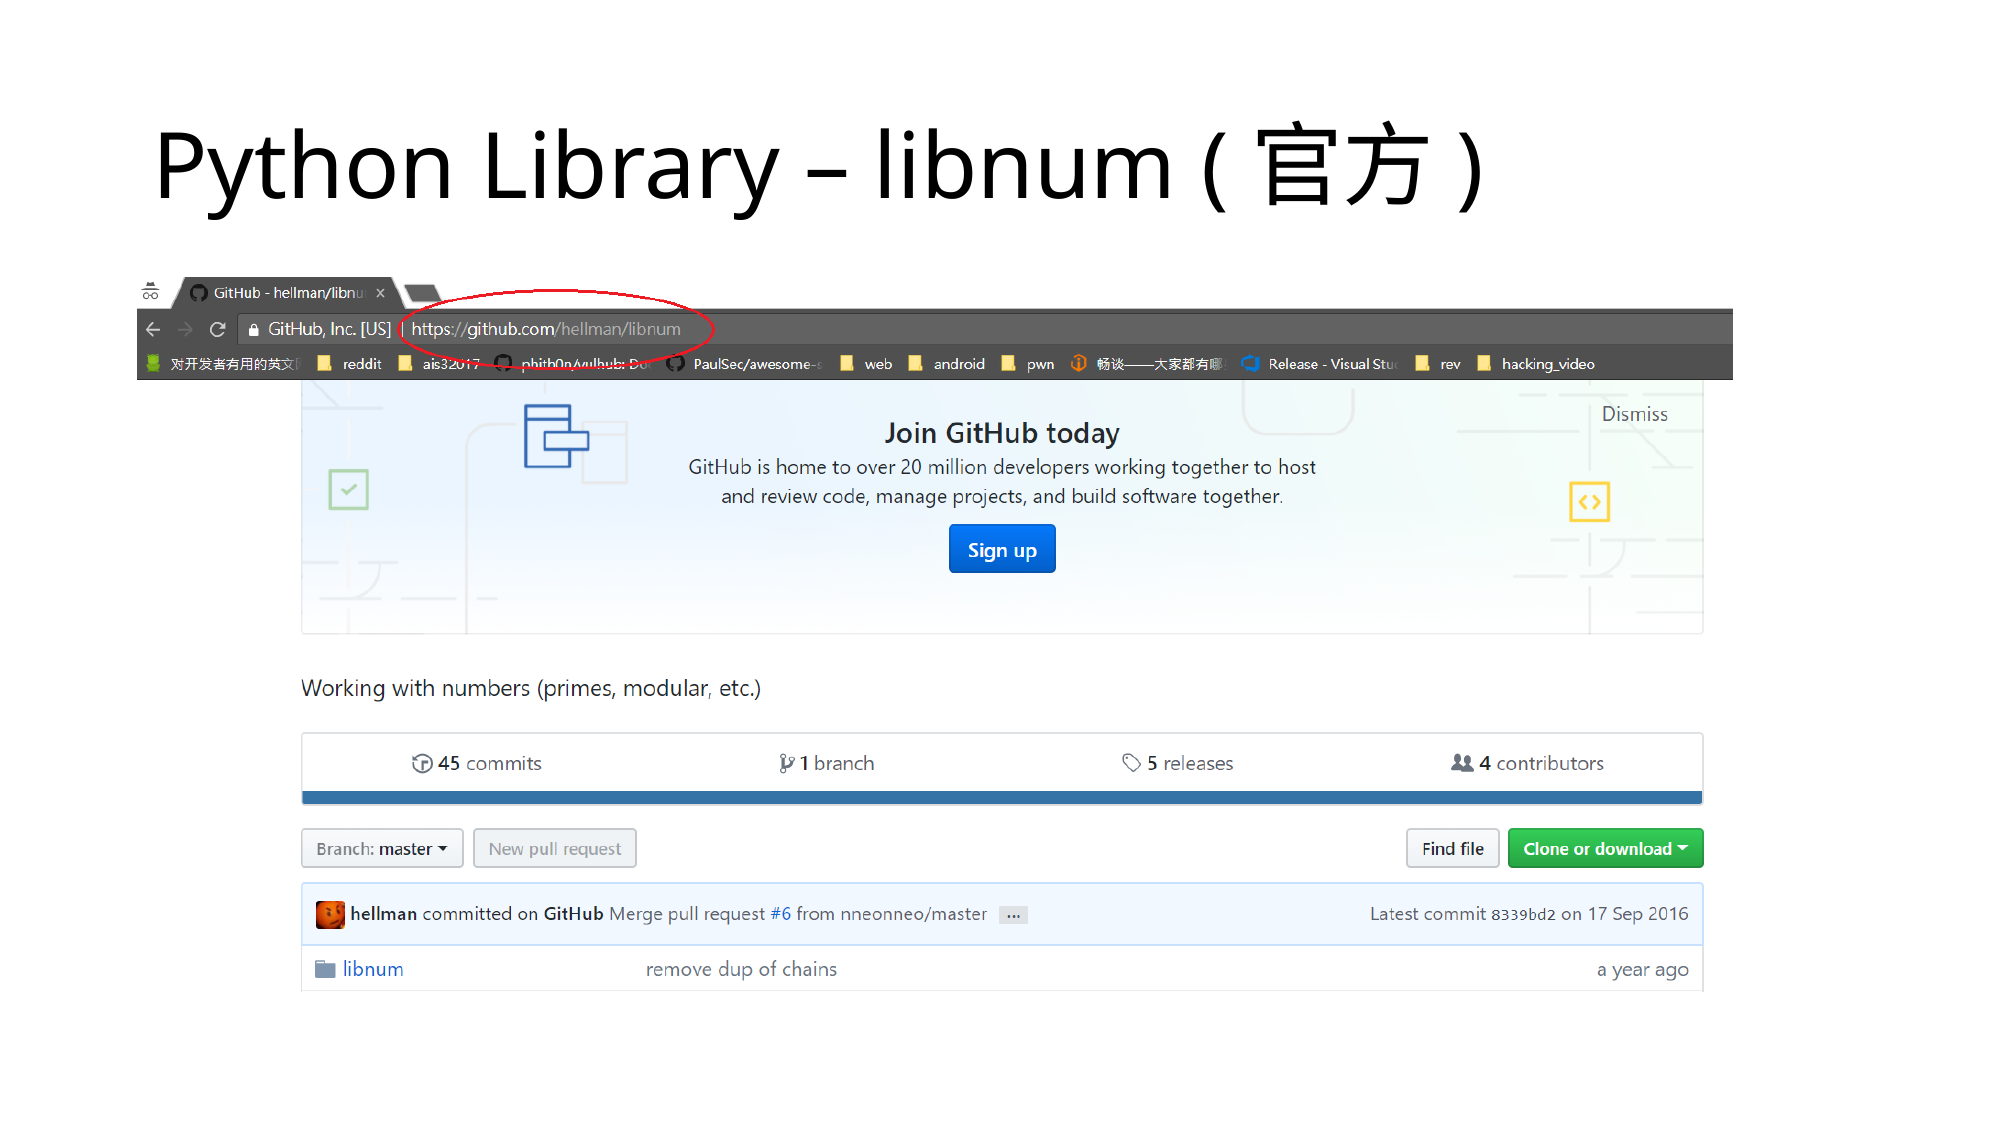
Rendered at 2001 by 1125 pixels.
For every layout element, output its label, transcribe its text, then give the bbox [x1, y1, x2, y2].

title Python Library – libnum (官方) [137, 59, 1863, 278]
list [137, 277, 1733, 992]
